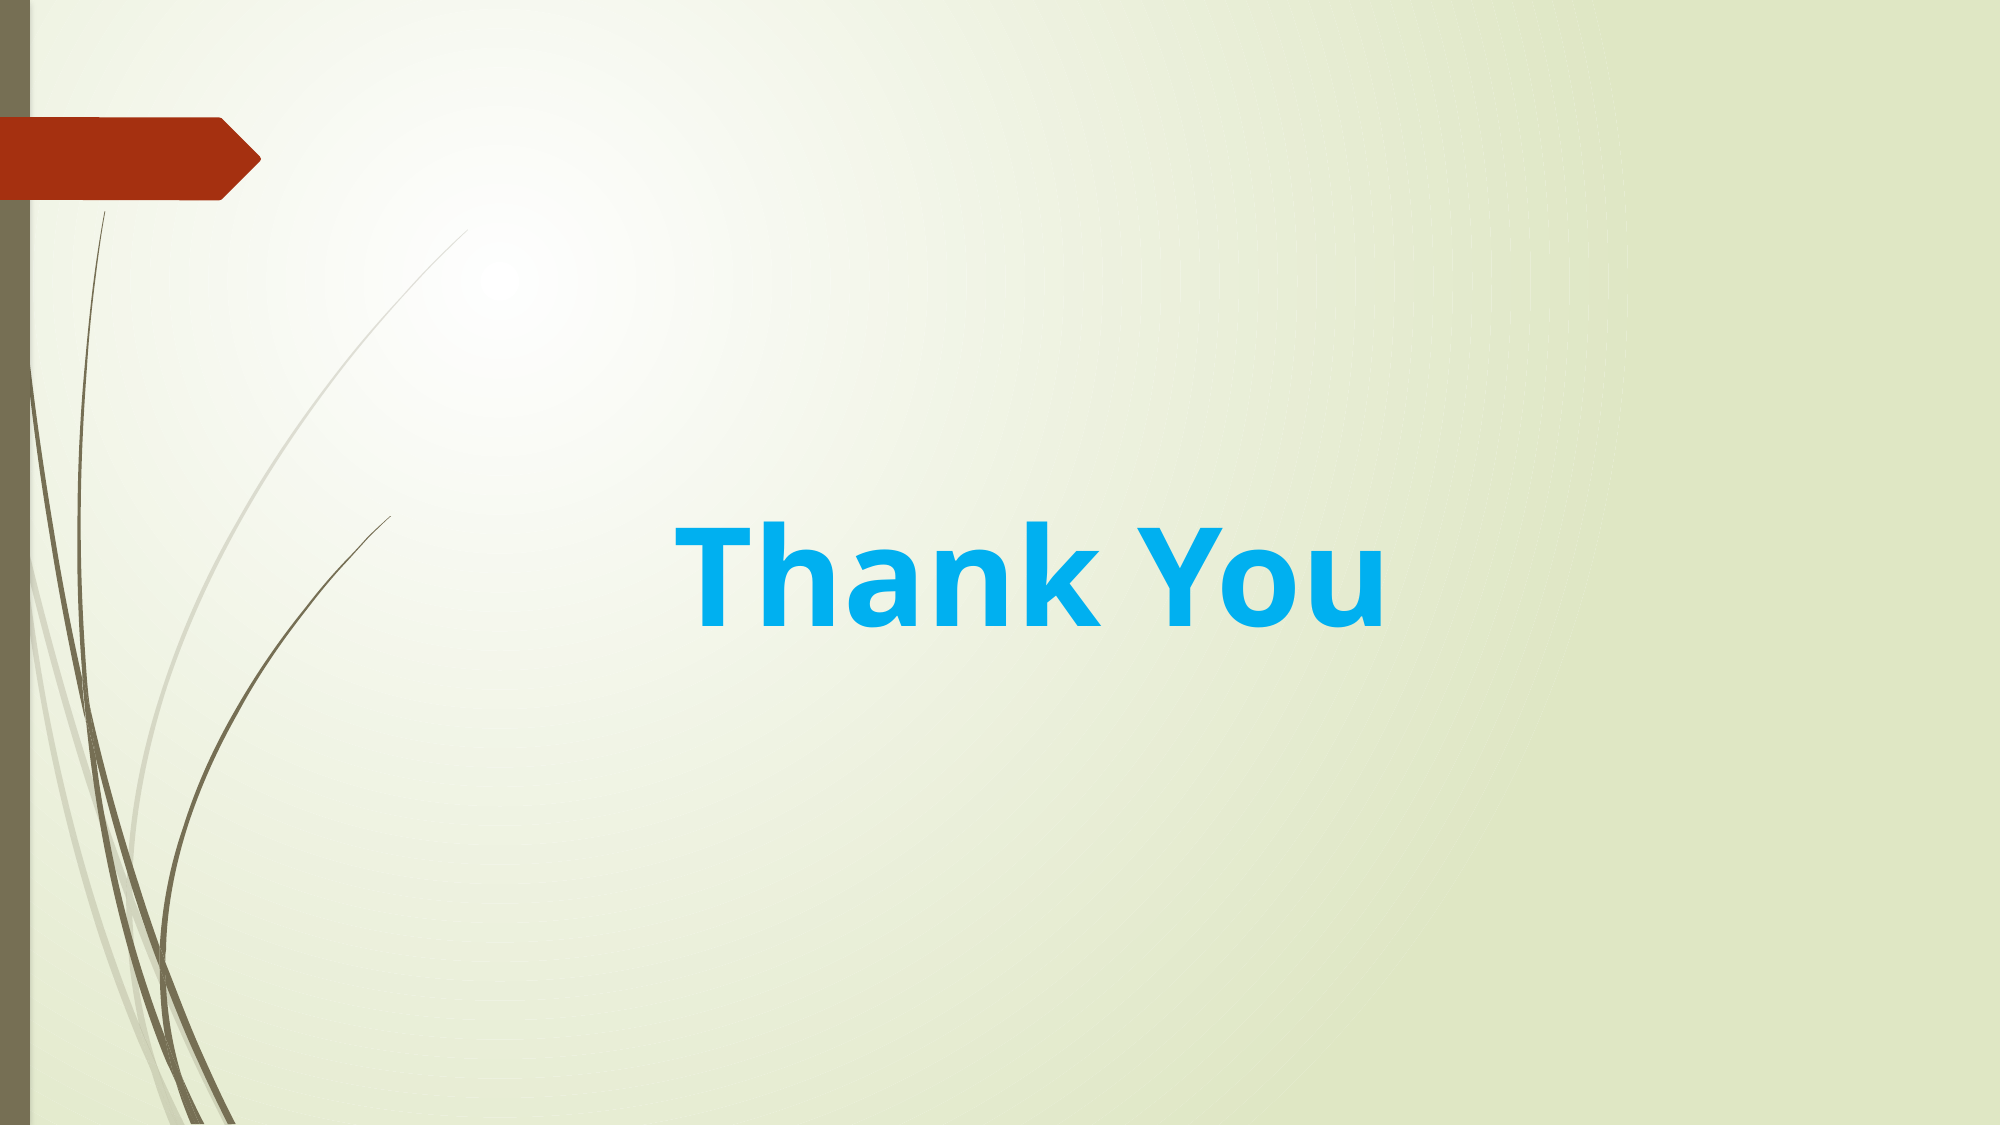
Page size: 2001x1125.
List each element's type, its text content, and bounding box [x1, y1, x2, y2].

title [425, 102, 1888, 313]
list Thank You [424, 350, 1888, 970]
